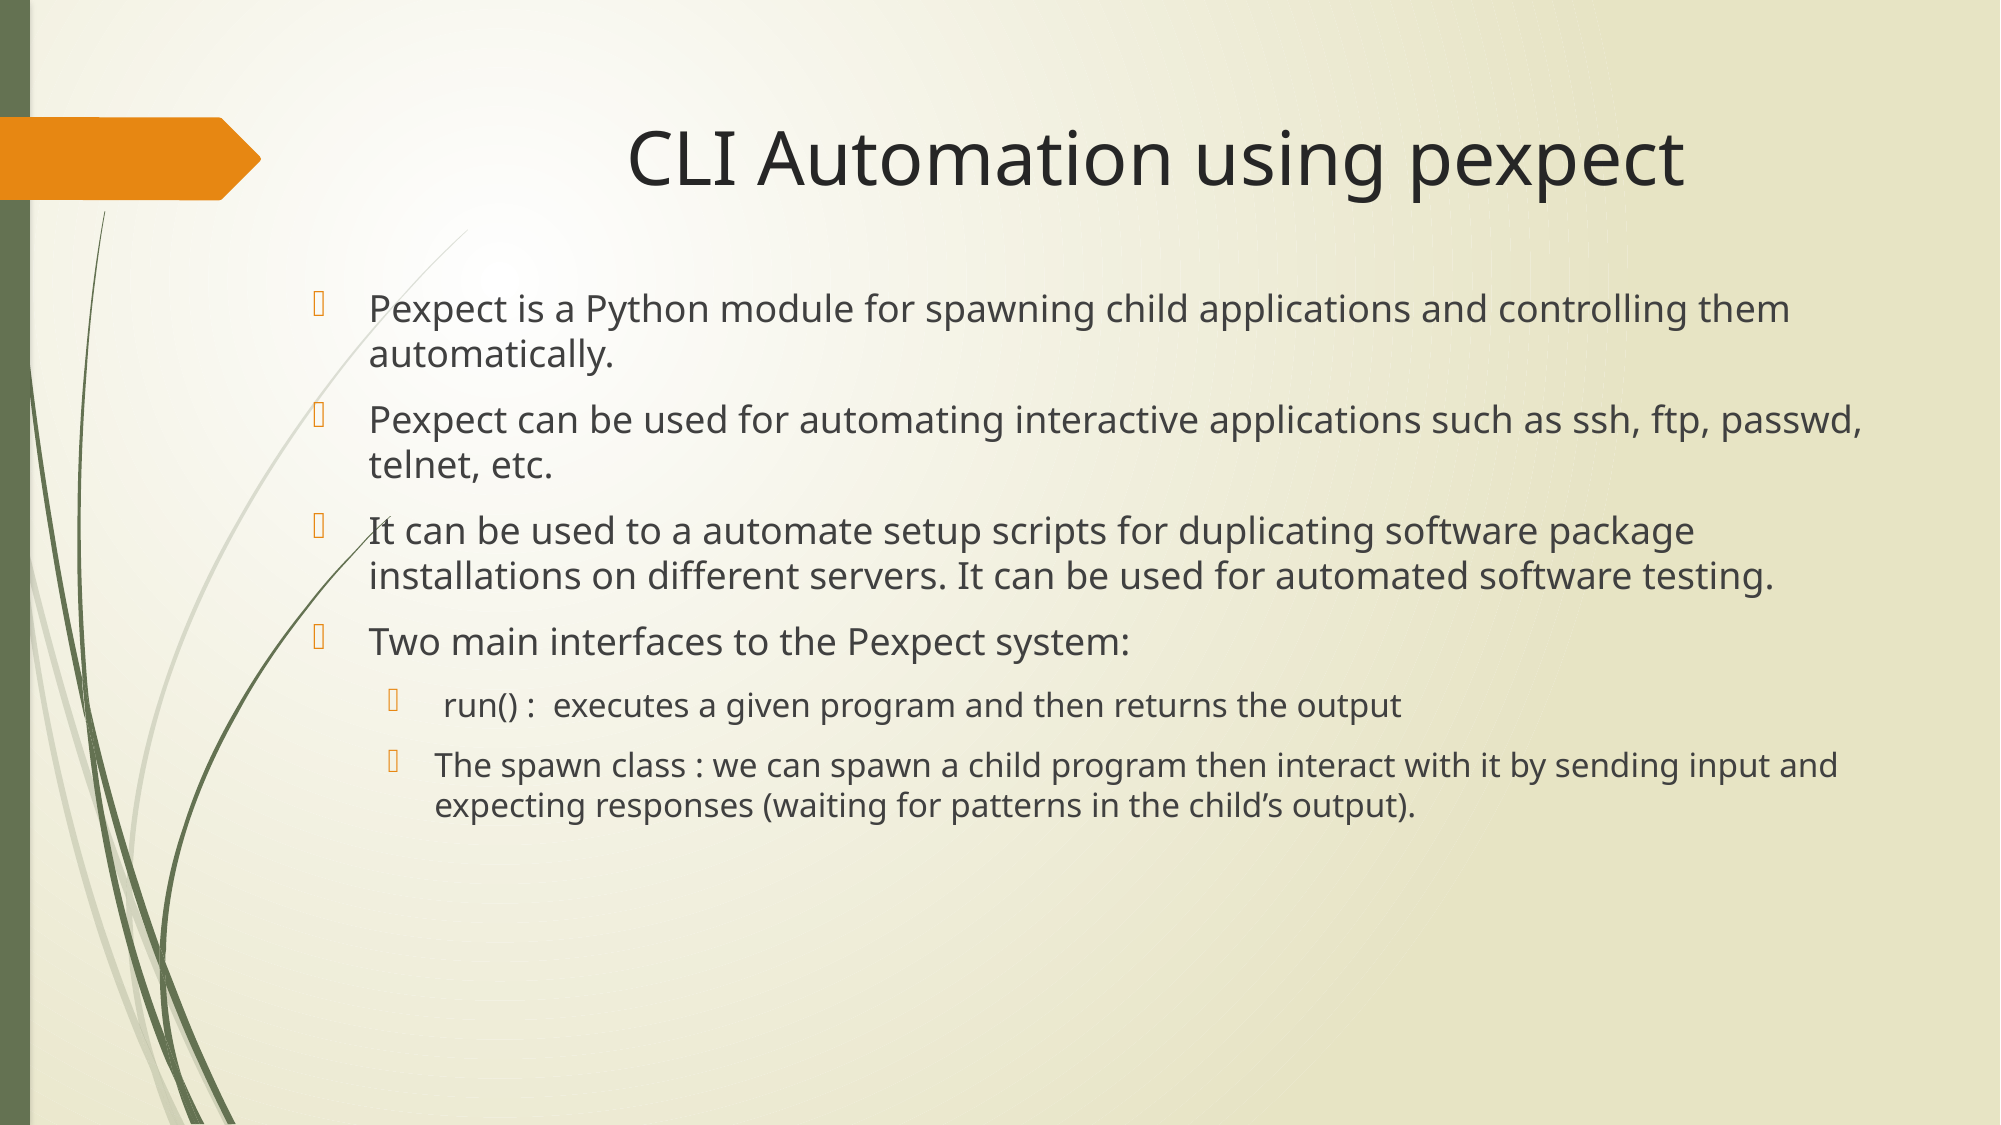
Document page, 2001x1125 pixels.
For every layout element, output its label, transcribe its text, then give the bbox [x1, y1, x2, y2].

title CLI Automation using pexpect [425, 102, 1888, 277]
list Pexpect is a Python module for spawning child applications and controlling them automatically. Pexpect can be used for automating interactive applications such as ssh, ftp, passwd, telnet, etc. It can be used to a automate setup scripts for duplicating software package installations on different servers. It can be used for automated software testing. Two main interfaces to the Pexpect system: run() : executes a given program and then returns the output The spawn class : we can spawn a child program then interact with it by sending input and expecting responses (waiting for patterns in the child’s output). [297, 277, 1888, 970]
